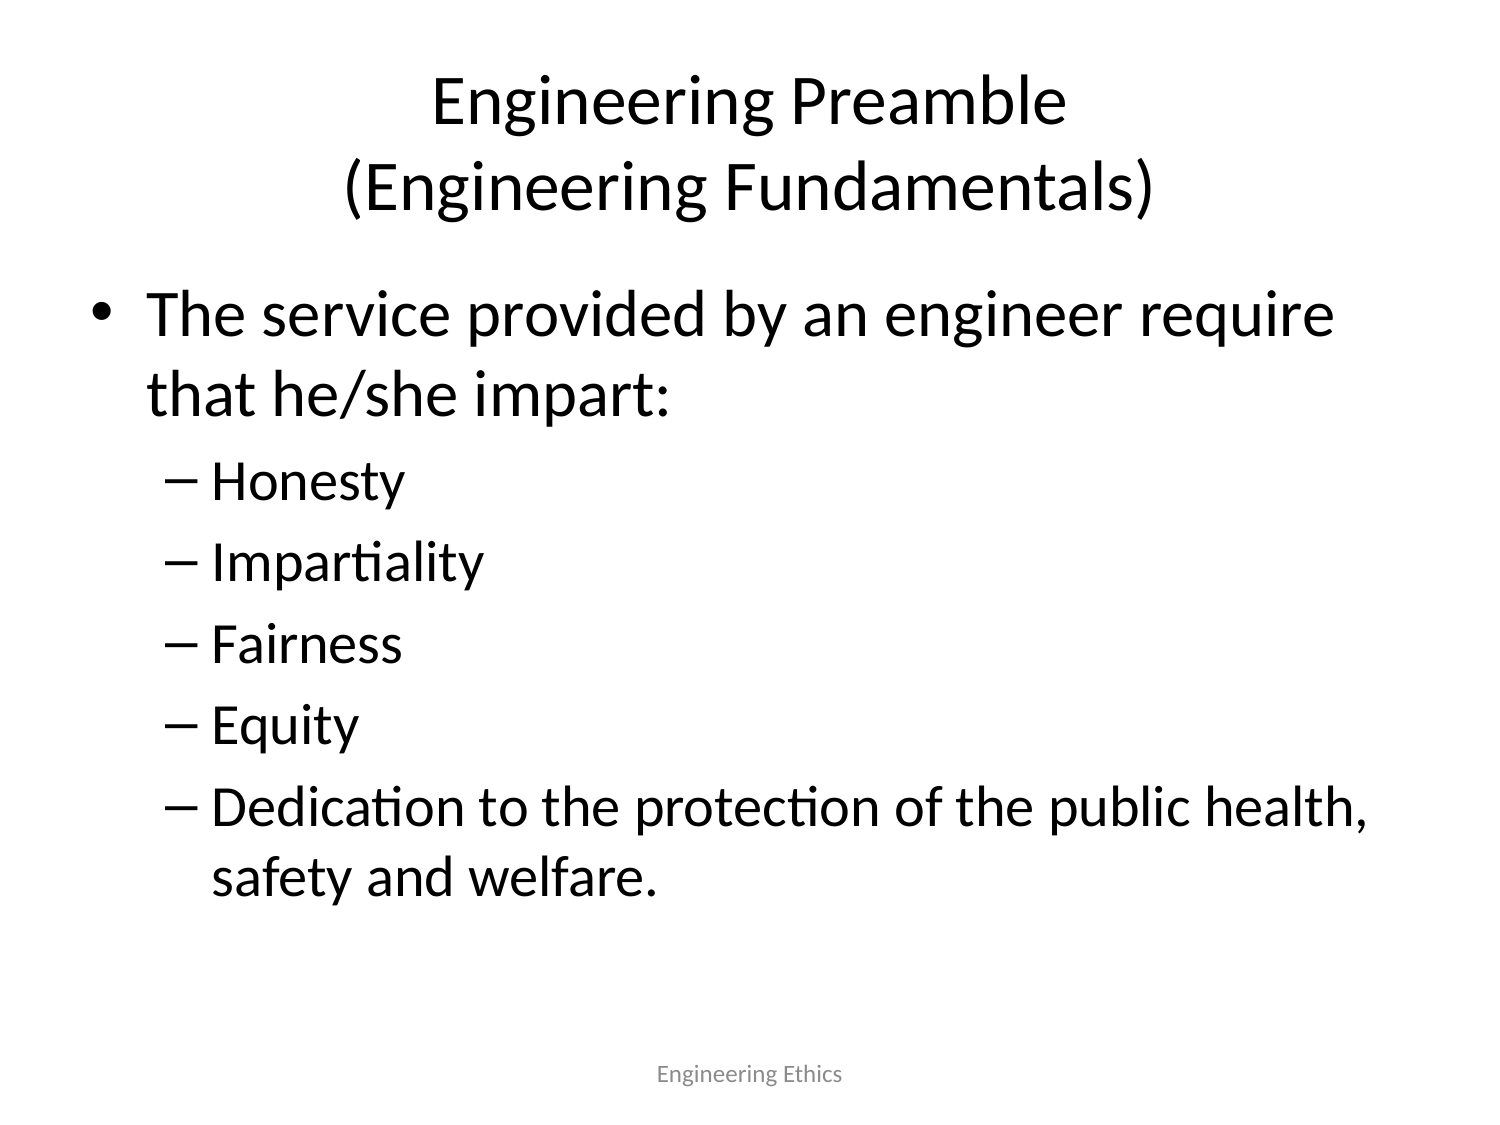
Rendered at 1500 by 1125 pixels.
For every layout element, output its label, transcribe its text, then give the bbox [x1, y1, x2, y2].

list The service provided by an engineer require that he/she impart: Honesty Impartiality Fairness Equity Dedication to the protection of the public health, safety and welfare. [75, 262, 1425, 1005]
footer Engineering Ethics [512, 1042, 988, 1103]
title Engineering Preamble (Engineering Fundamentals) [75, 45, 1425, 233]
